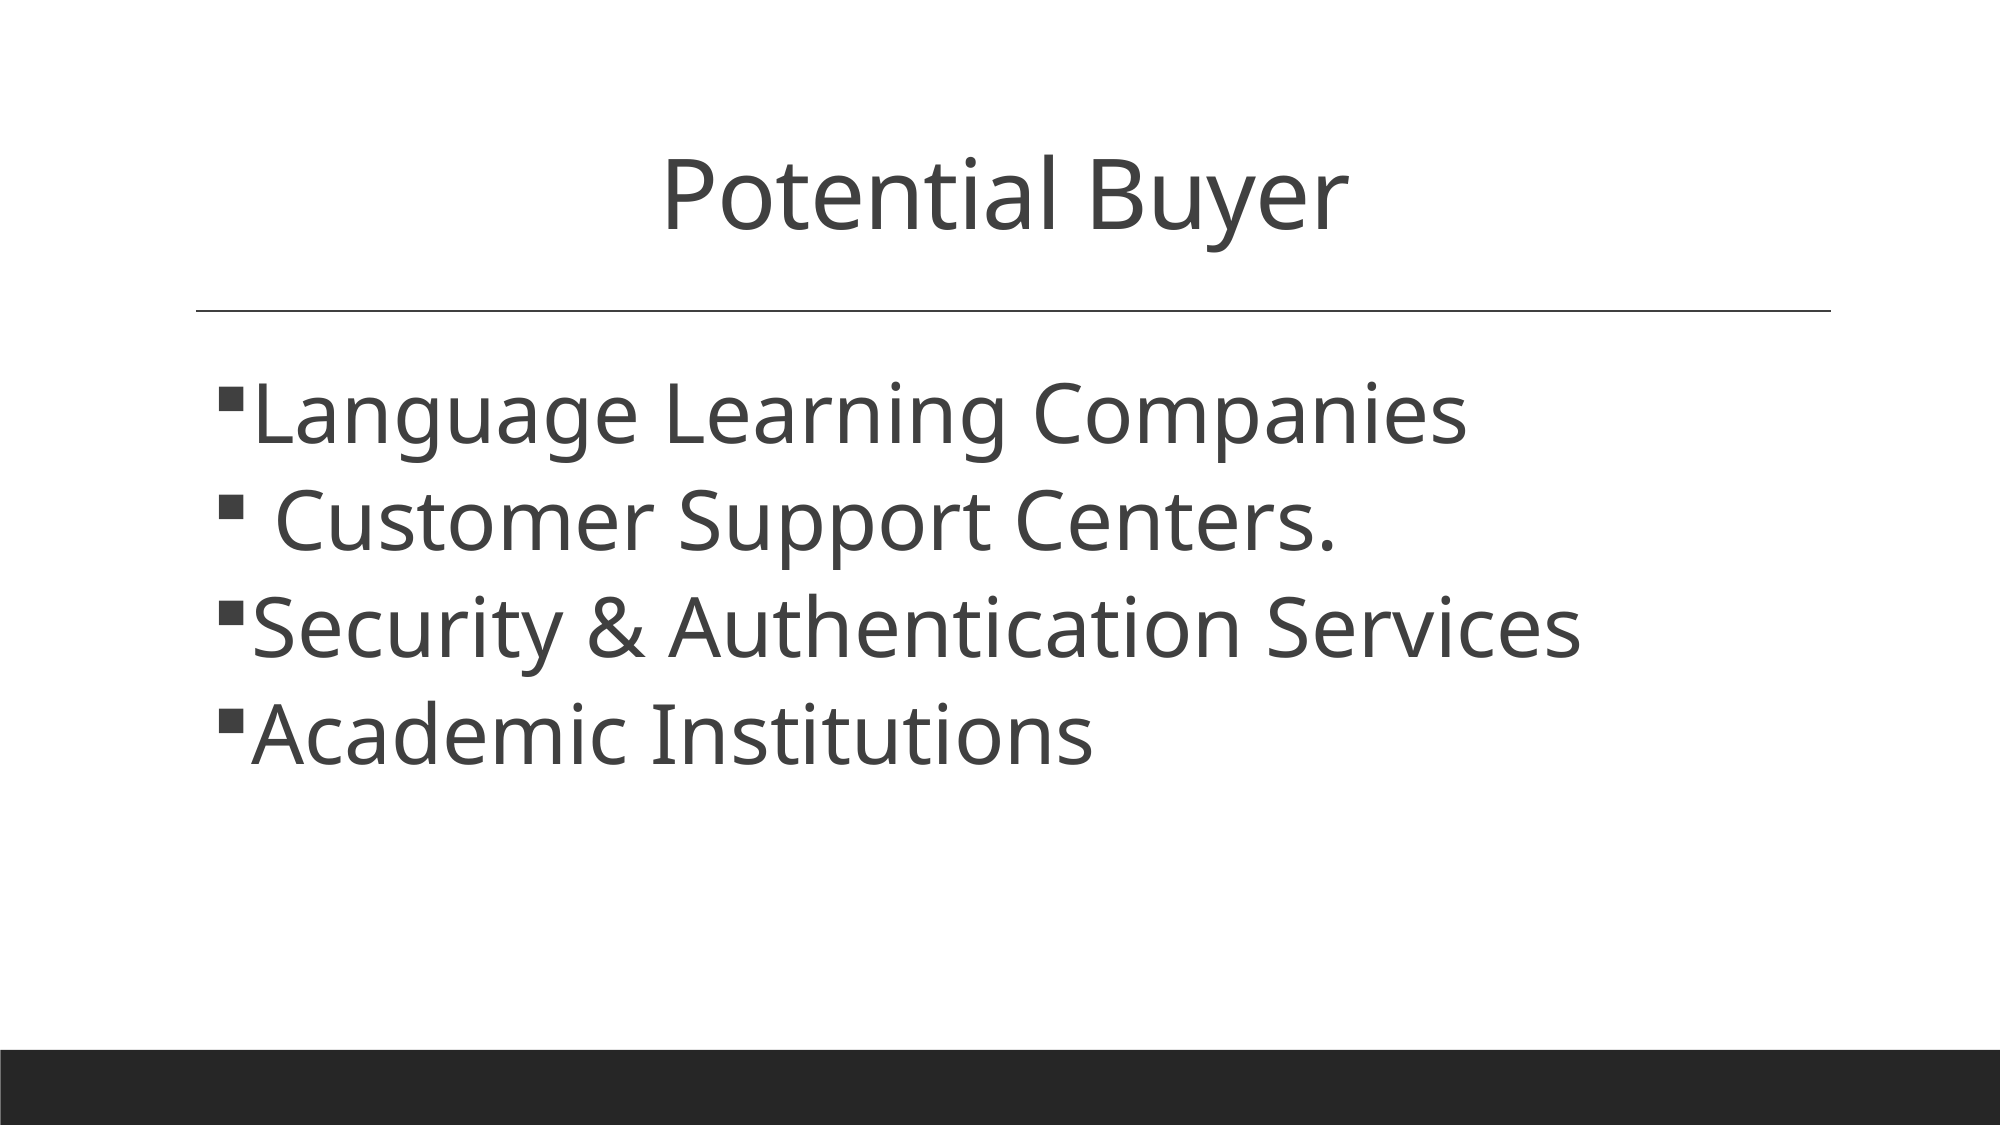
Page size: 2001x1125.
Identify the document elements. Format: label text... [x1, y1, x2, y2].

title Potential Buyer [180, 66, 1830, 258]
list Language Learning Companies Customer Support Centers. Security & Authentication Services Academic Institutions [180, 345, 1830, 963]
